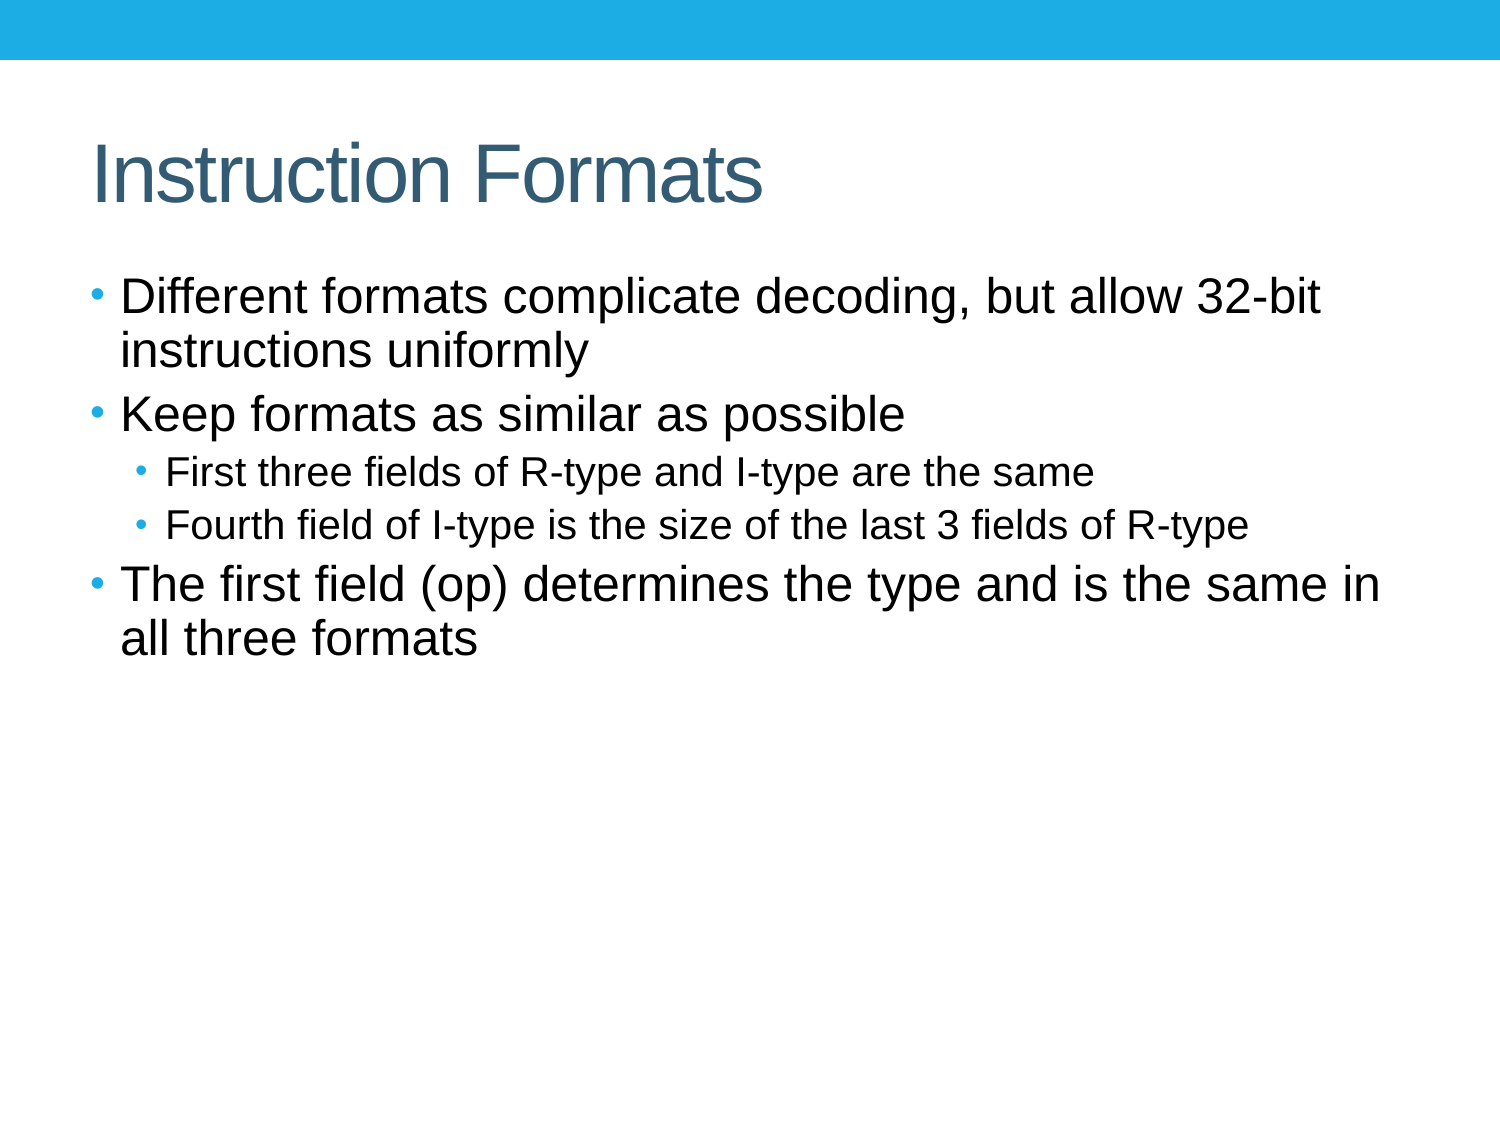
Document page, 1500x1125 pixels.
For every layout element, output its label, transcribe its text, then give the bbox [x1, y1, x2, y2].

list Different formats complicate decoding, but allow 32-bit instructions uniformly Keep formats as similar as possible First three fields of R-type and I-type are the same Fourth field of I-type is the size of the last 3 fields of R-type The first field (op) determines the type and is the same in all three formats [75, 262, 1425, 1063]
title Instruction Formats [75, 87, 1425, 250]
